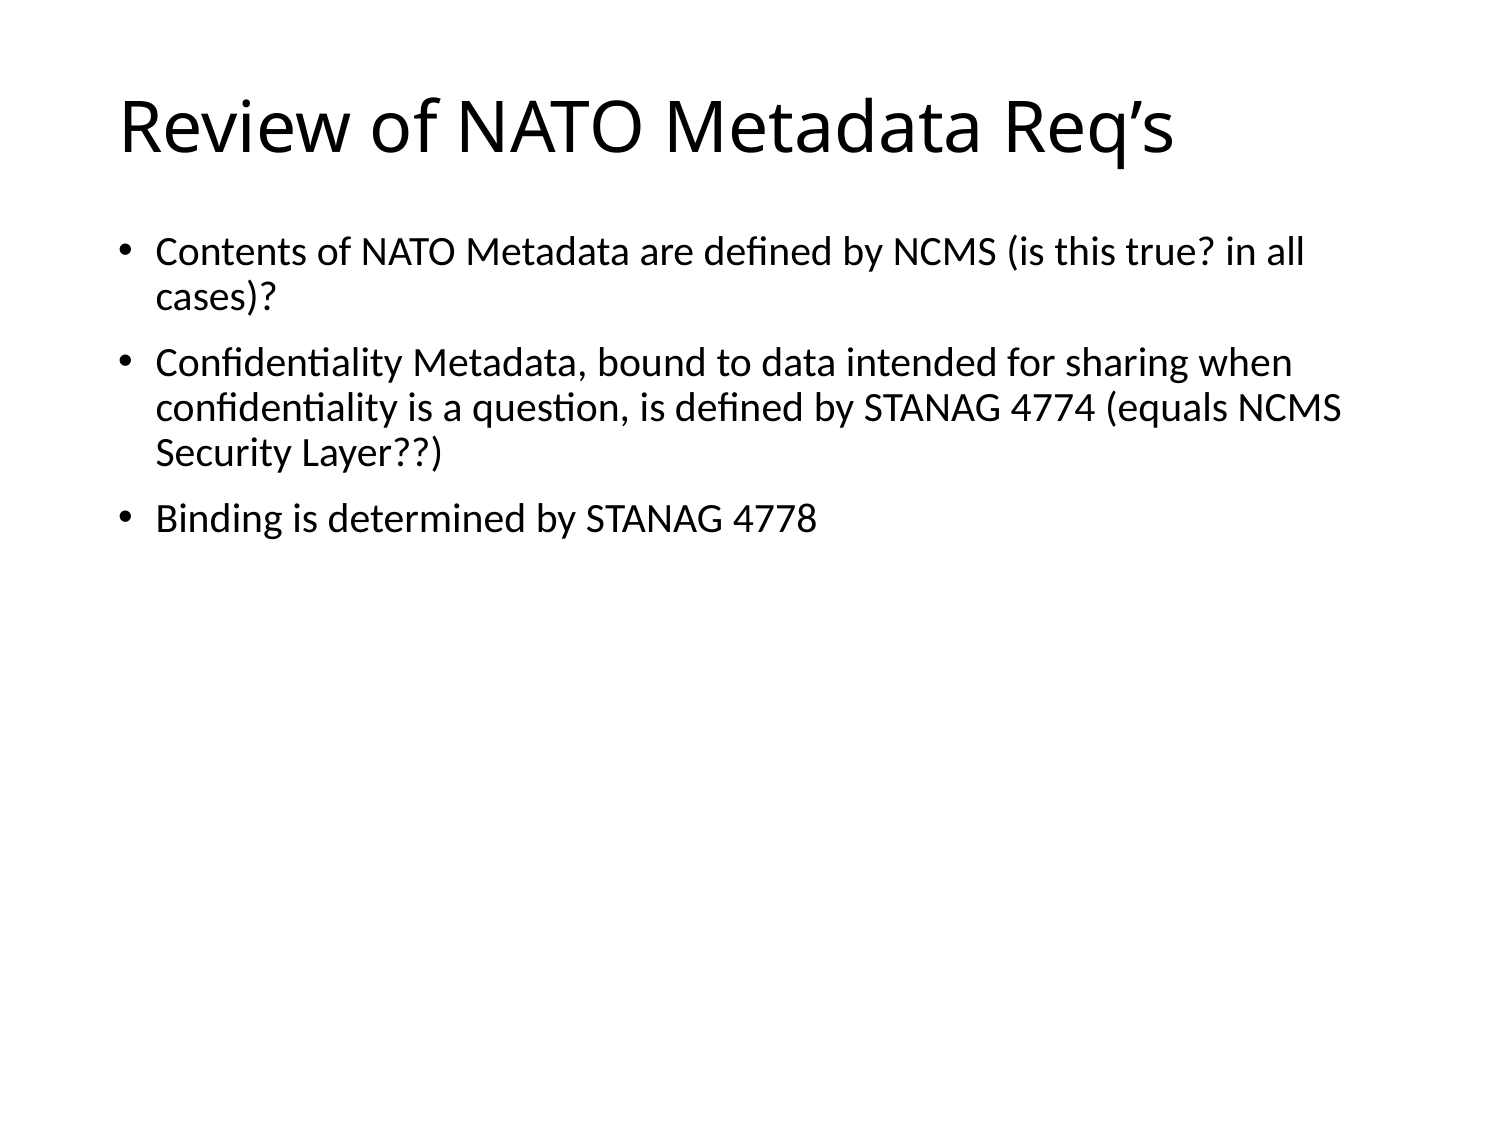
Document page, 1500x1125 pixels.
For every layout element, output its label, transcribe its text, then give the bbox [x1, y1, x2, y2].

title Review of NATO Metadata Req’s [103, 59, 1397, 198]
list Contents of NATO Metadata are defined by NCMS (is this true? in all cases)? Confidentiality Metadata, bound to data intended for sharing when confidentiality is a question, is defined by STANAG 4774 (equals NCMS Security Layer??) Binding is determined by STANAG 4778 [103, 221, 1397, 1014]
